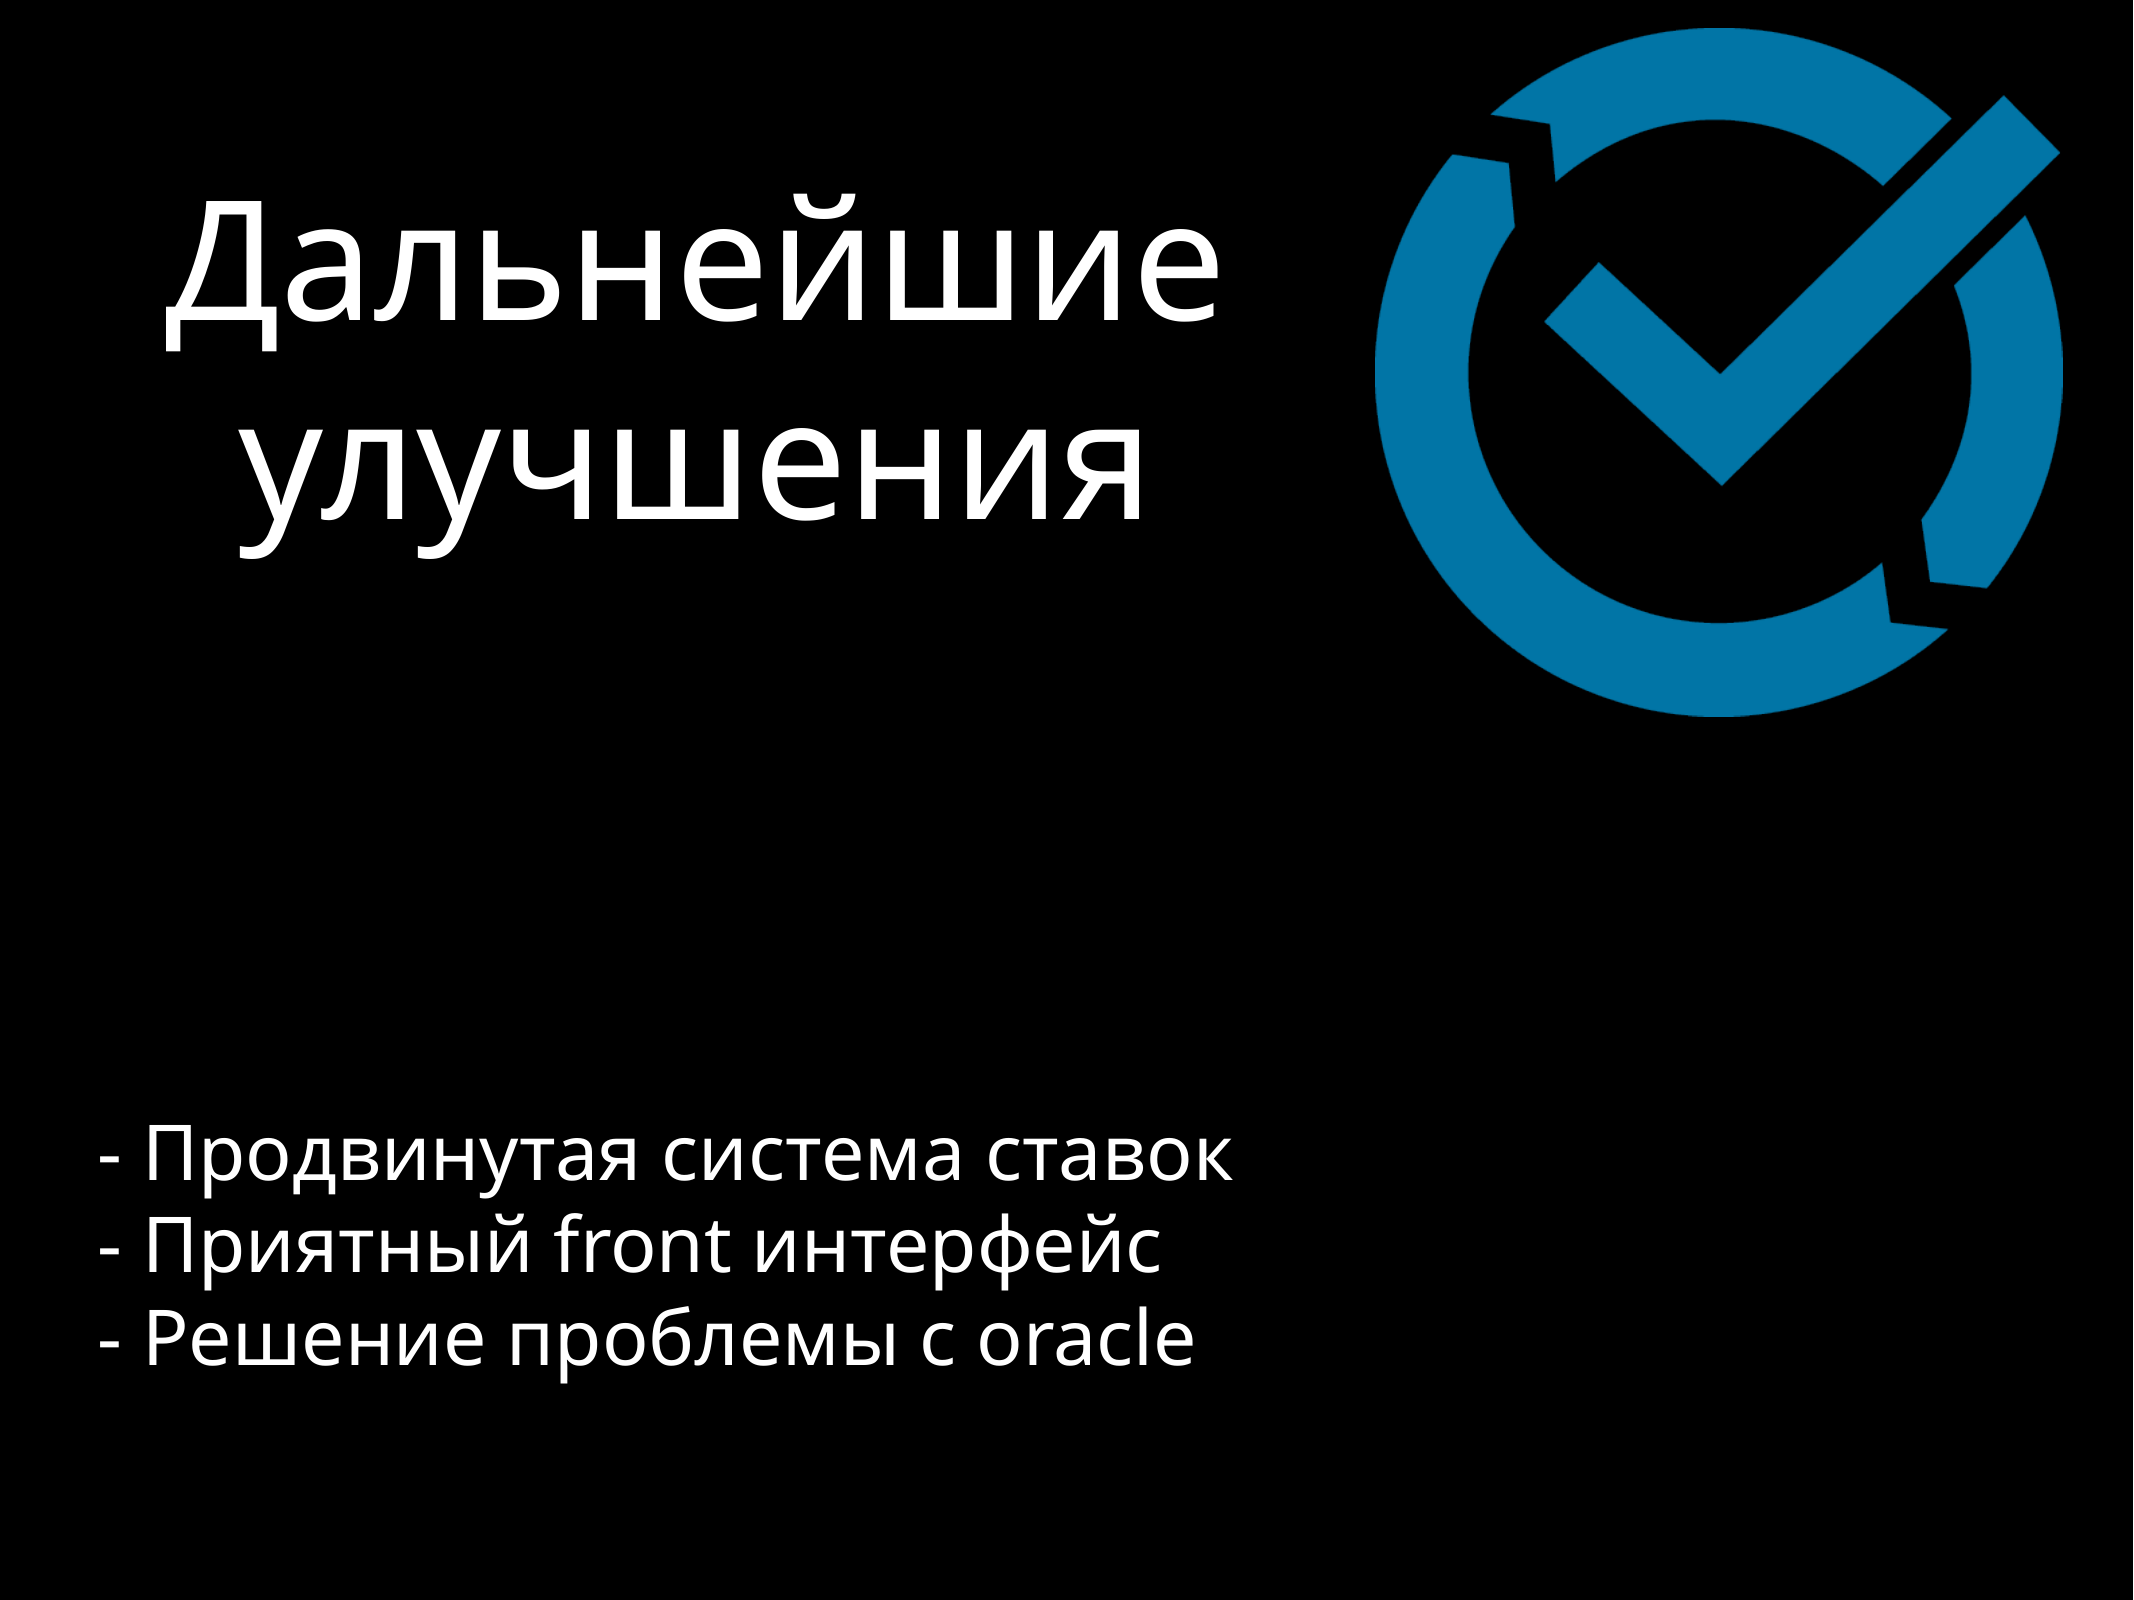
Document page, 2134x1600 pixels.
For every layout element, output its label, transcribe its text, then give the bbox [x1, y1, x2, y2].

picture [1374, 28, 2064, 717]
picture [1374, 401, 1687, 717]
subtitle - Продвинутая система ставок - Приятный front интерфейс - Решение проблемы с oracle [88, 1094, 1807, 1600]
title Дальнейшие улучшения [0, 19, 1556, 563]
